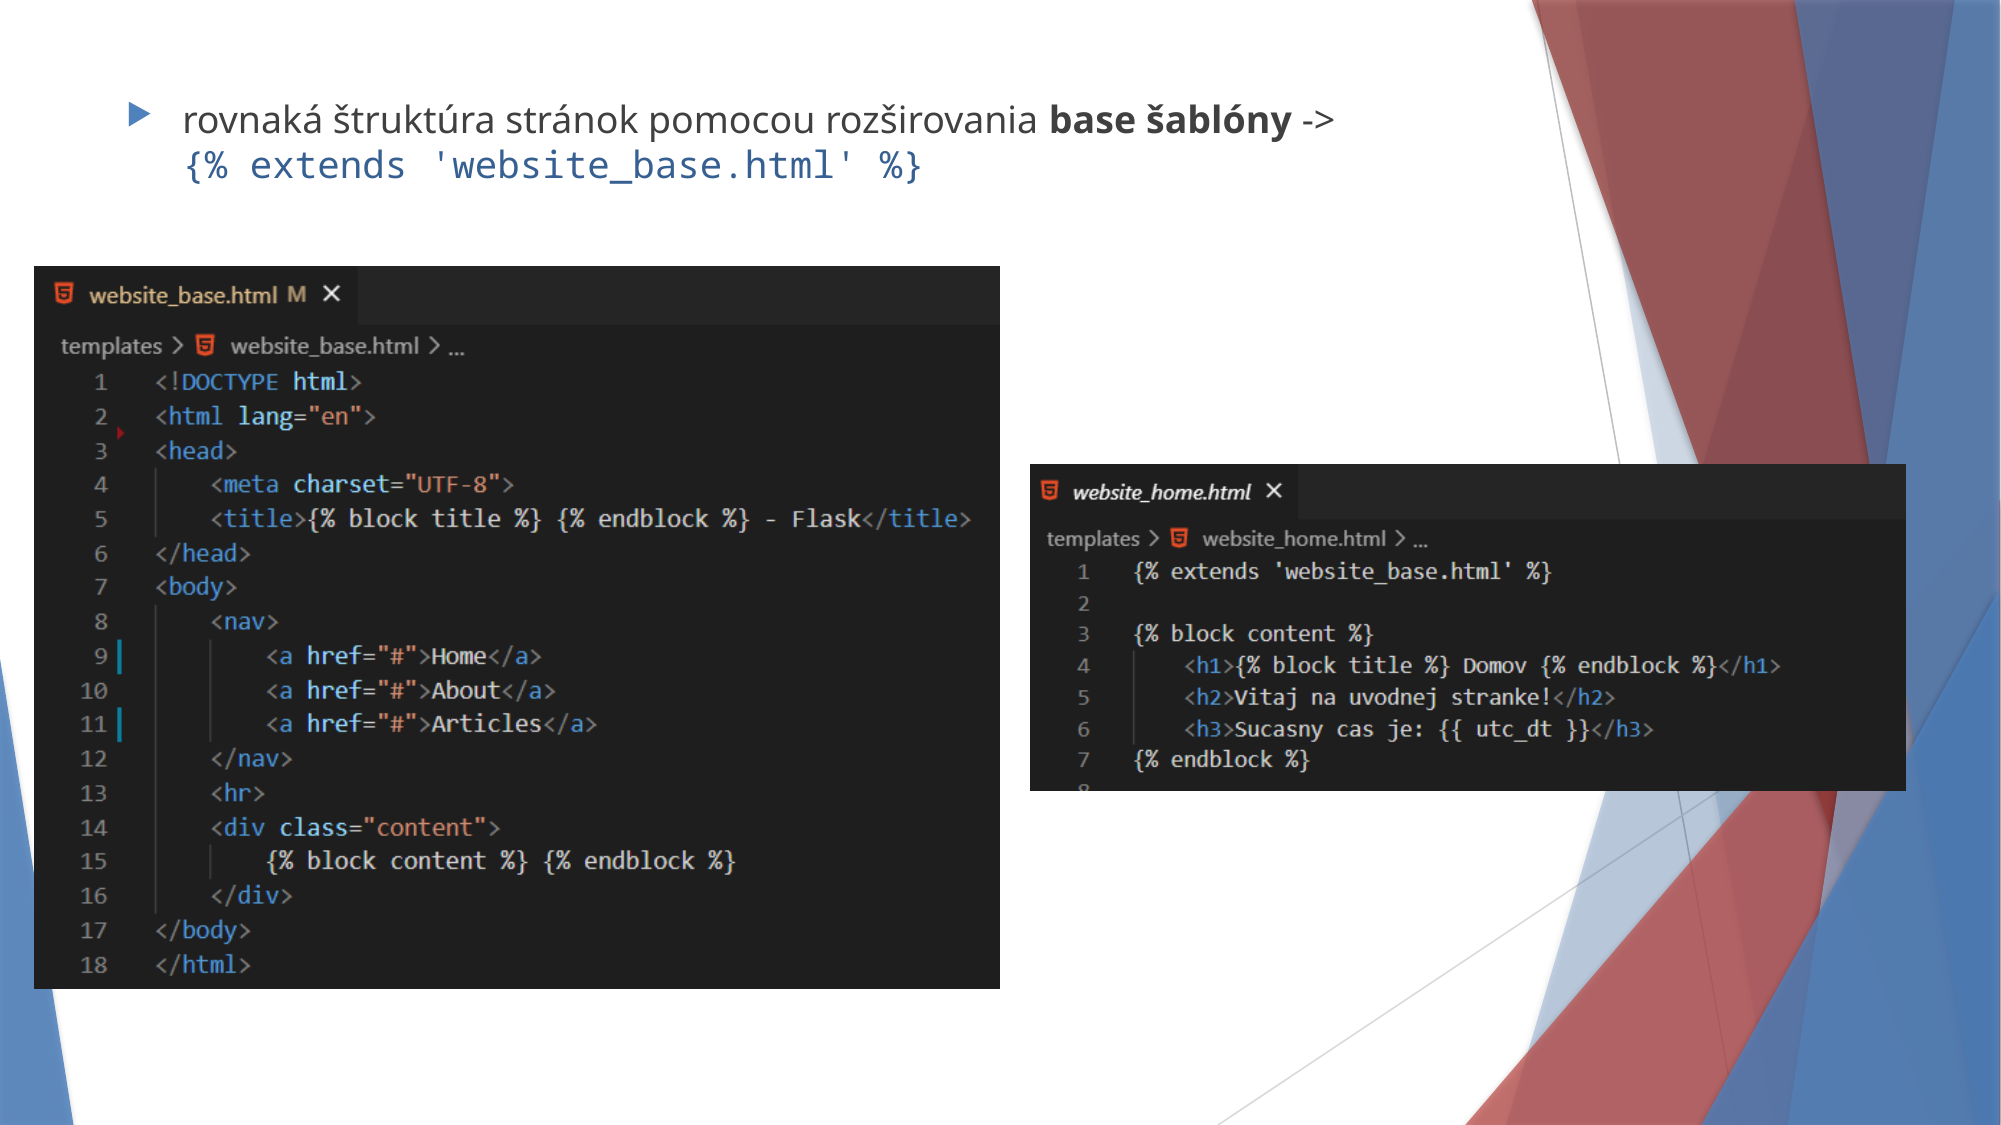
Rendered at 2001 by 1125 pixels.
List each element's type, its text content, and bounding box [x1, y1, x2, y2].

list rovnaká štruktúra stránok pomocou rozširovania base šablóny -> {% extends 'website_base.html' %} [111, 88, 1935, 992]
picture [1029, 463, 1907, 792]
picture [33, 266, 1001, 989]
